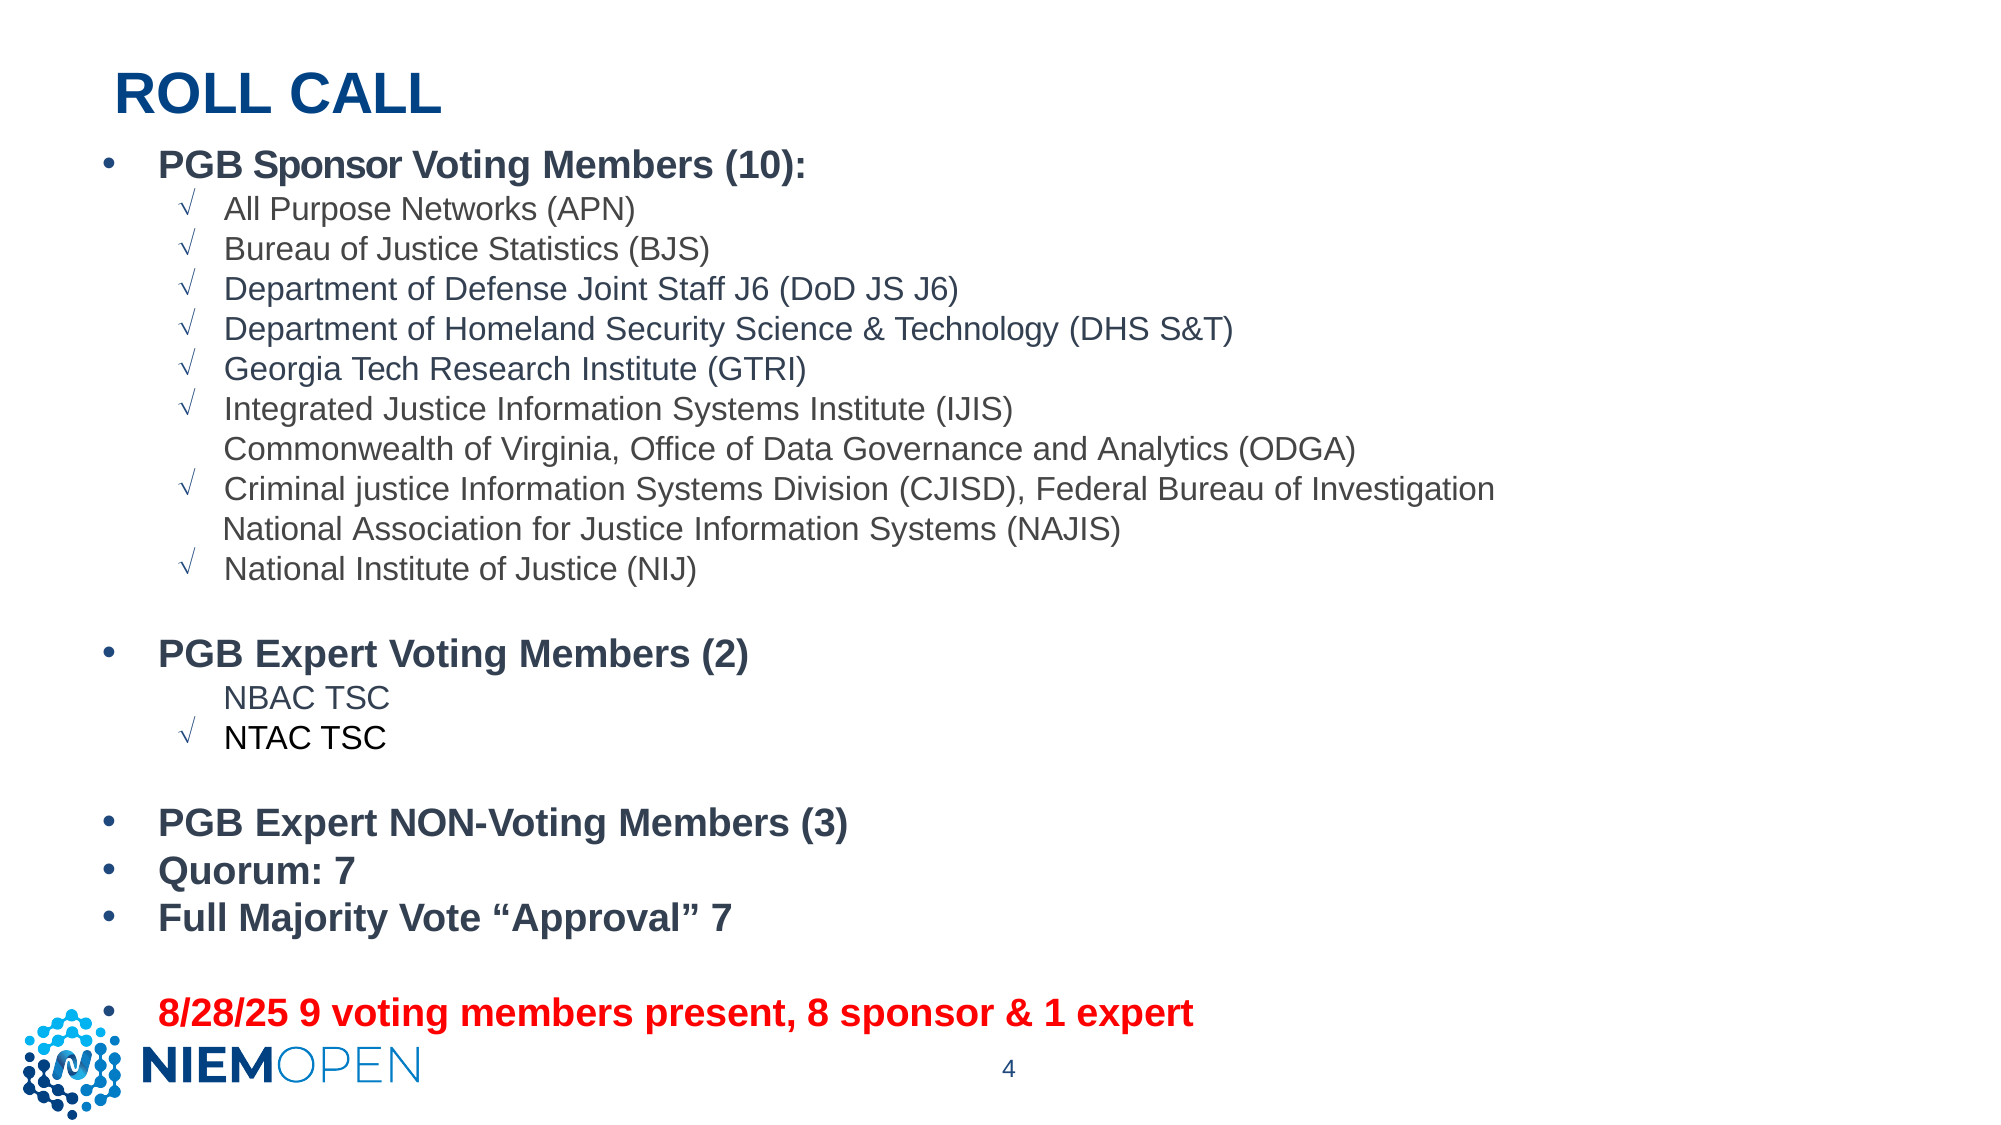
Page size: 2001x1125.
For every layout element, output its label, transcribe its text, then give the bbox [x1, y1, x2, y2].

slide_number 4 [988, 1052, 1032, 1125]
picture [23, 1009, 419, 1120]
text_box PGB Sponsor Voting Members (10): All Purpose Networks (APN) Bureau of Justice Statistics (BJS) Department of Defense Joint Staff J6 (DoD JS J6) Department of Homeland Security Science & Technology (DHS S&T) Georgia Tech Research Institute (GTRI) Integrated Justice Information Systems Institute (IJIS) Commonwealth of Virginia, Office of Data Governance and Analytics (ODGA) Criminal justice Information Systems Division (CJISD), Federal Bureau of Investigation National Association for Justice Information Systems (NAJIS) National Institute of Justice (NIJ) PGB Expert Voting Members (2) NBAC TSC NTAC TSC PGB Expert NON-Voting Members (3) Quorum: 7 Full Majority Vote “Approval” 7 8/28/25 9 voting members present, 8 sponsor & 1 expert [99, 137, 1501, 1035]
title ROLL CALL [66, 9, 1856, 244]
